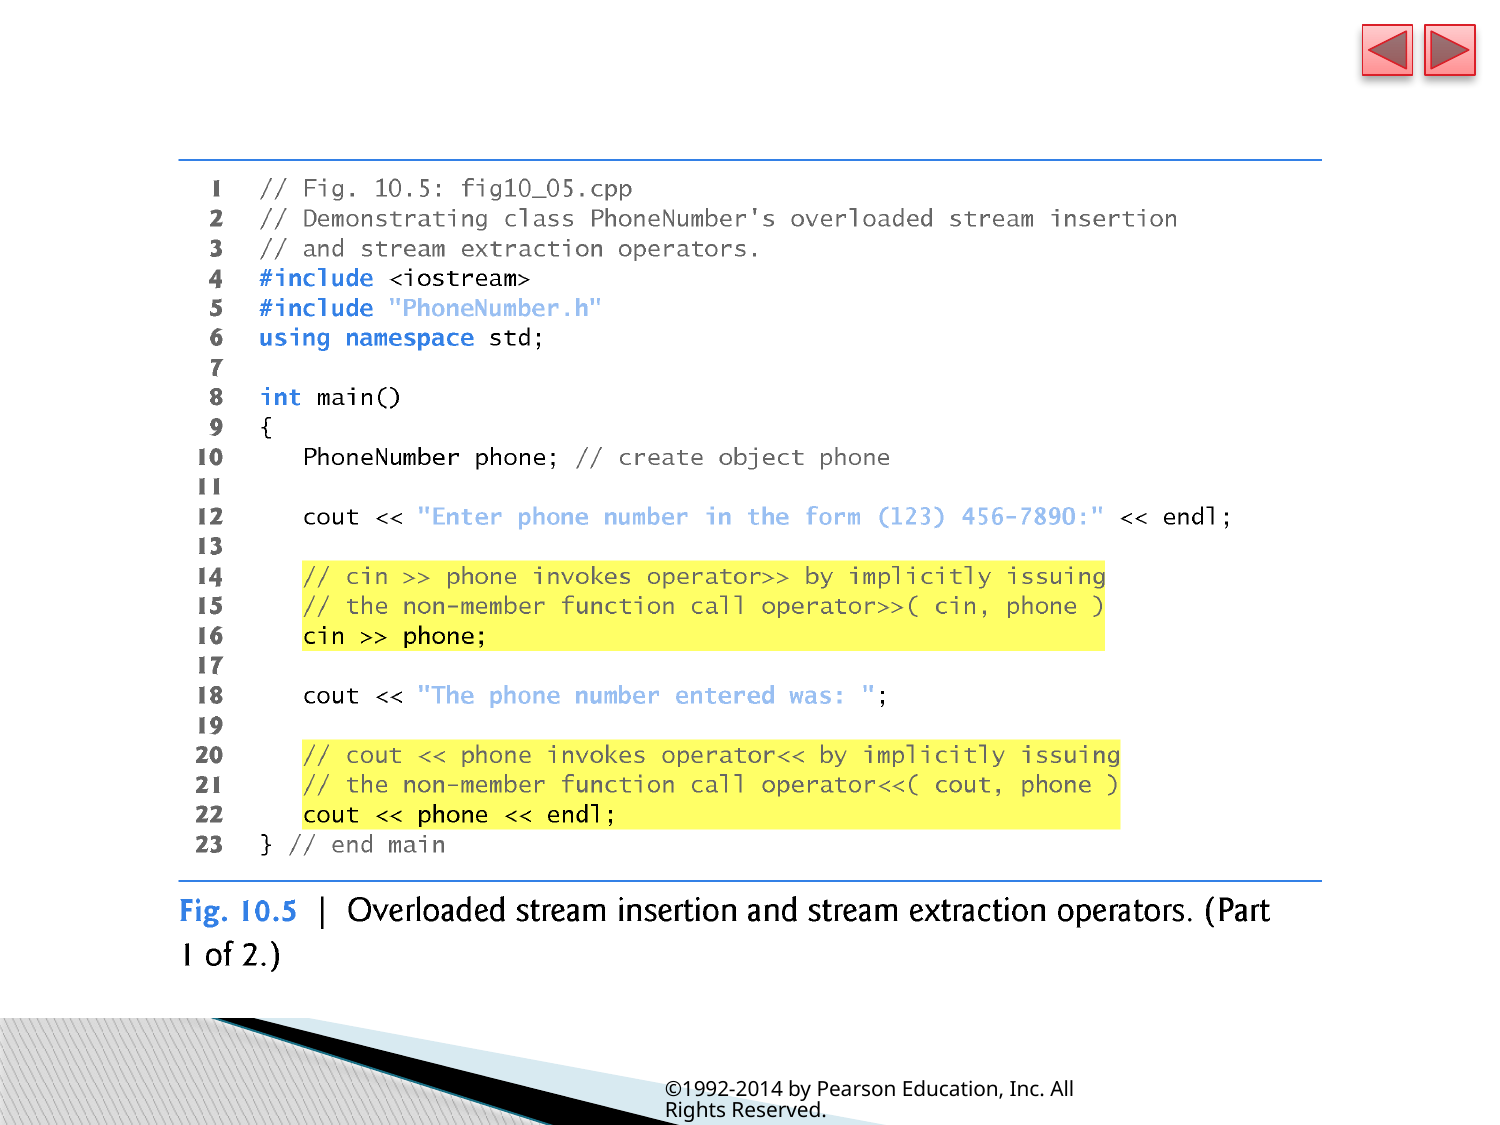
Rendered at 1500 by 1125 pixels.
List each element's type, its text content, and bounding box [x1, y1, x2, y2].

picture [0, 106, 1500, 1018]
footer ©1992-2014 by Pearson Education, Inc. All Rights Reserved. [650, 1051, 1105, 1112]
